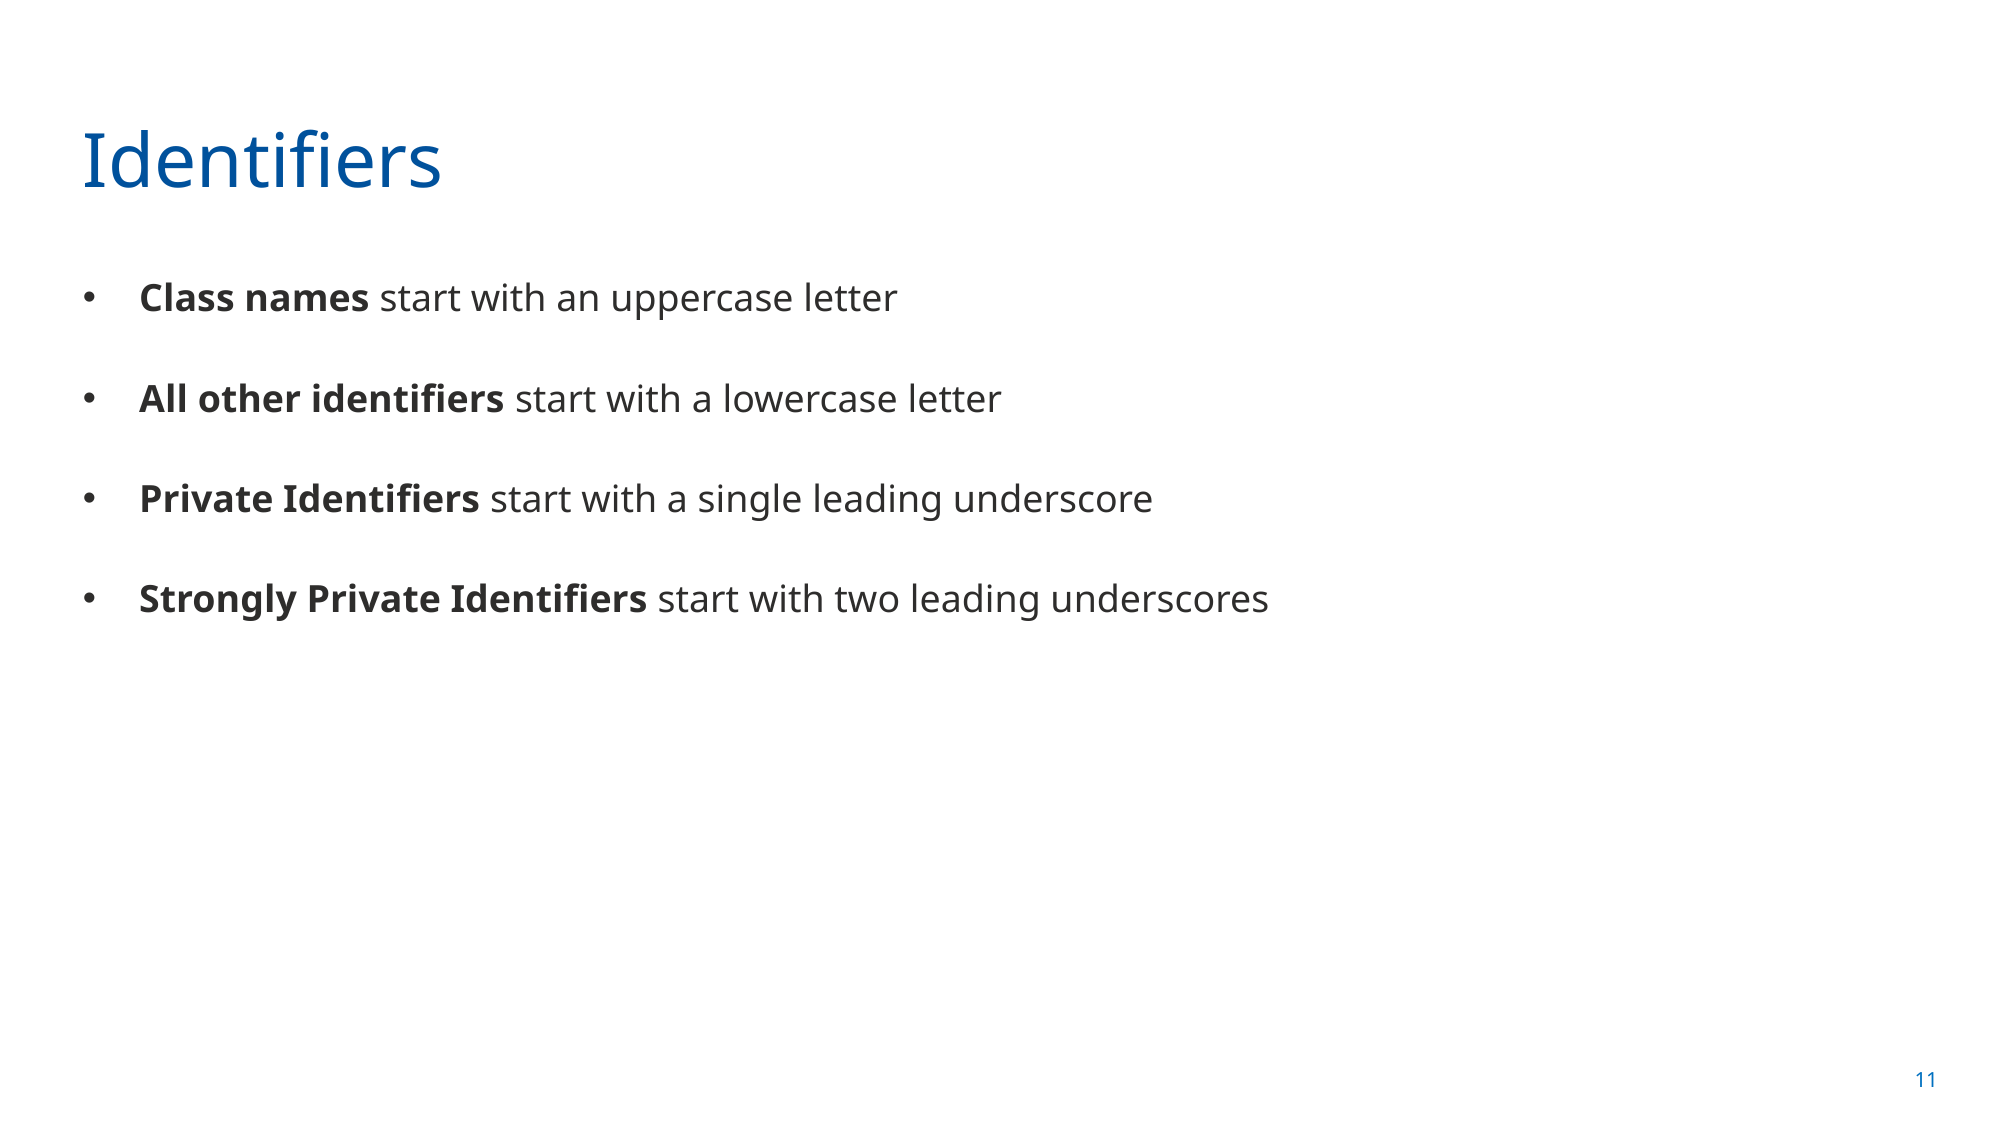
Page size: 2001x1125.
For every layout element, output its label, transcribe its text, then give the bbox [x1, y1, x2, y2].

title Identifiers [67, 20, 1565, 210]
list Class names start with an uppercase letter All other identifiers start with a lowercase letter Private Identifiers start with a single leading underscore Strongly Private Identifiers start with two leading underscores [67, 253, 1939, 1000]
